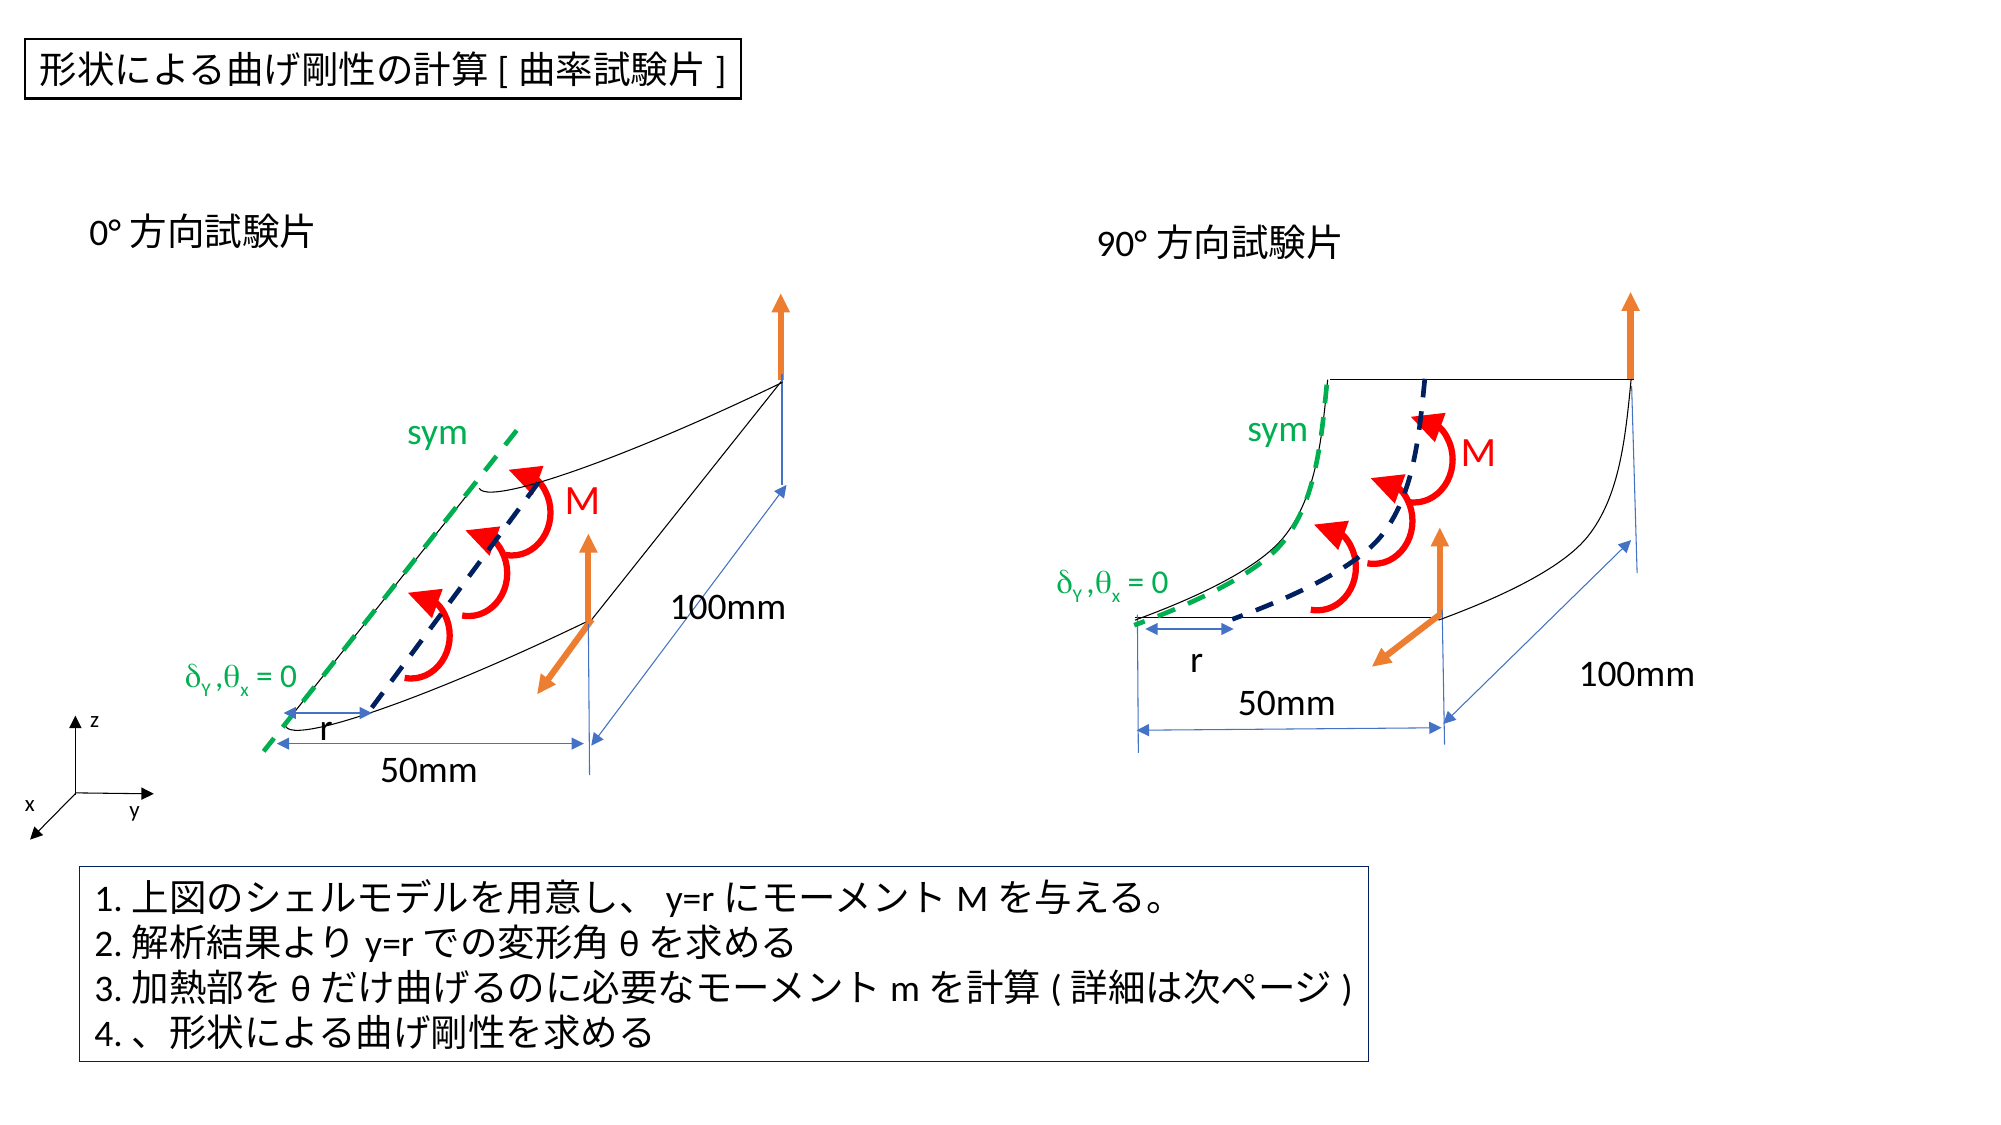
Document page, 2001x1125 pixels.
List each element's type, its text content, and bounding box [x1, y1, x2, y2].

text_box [10, 696, 160, 840]
text_box 0°方向試験片 [74, 200, 333, 261]
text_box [169, 293, 1086, 799]
text_box 90°方向試験片 [1081, 211, 1359, 272]
text_box 形状による曲げ剛性の計算[曲率試験片] [24, 38, 742, 100]
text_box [1041, 292, 1712, 753]
